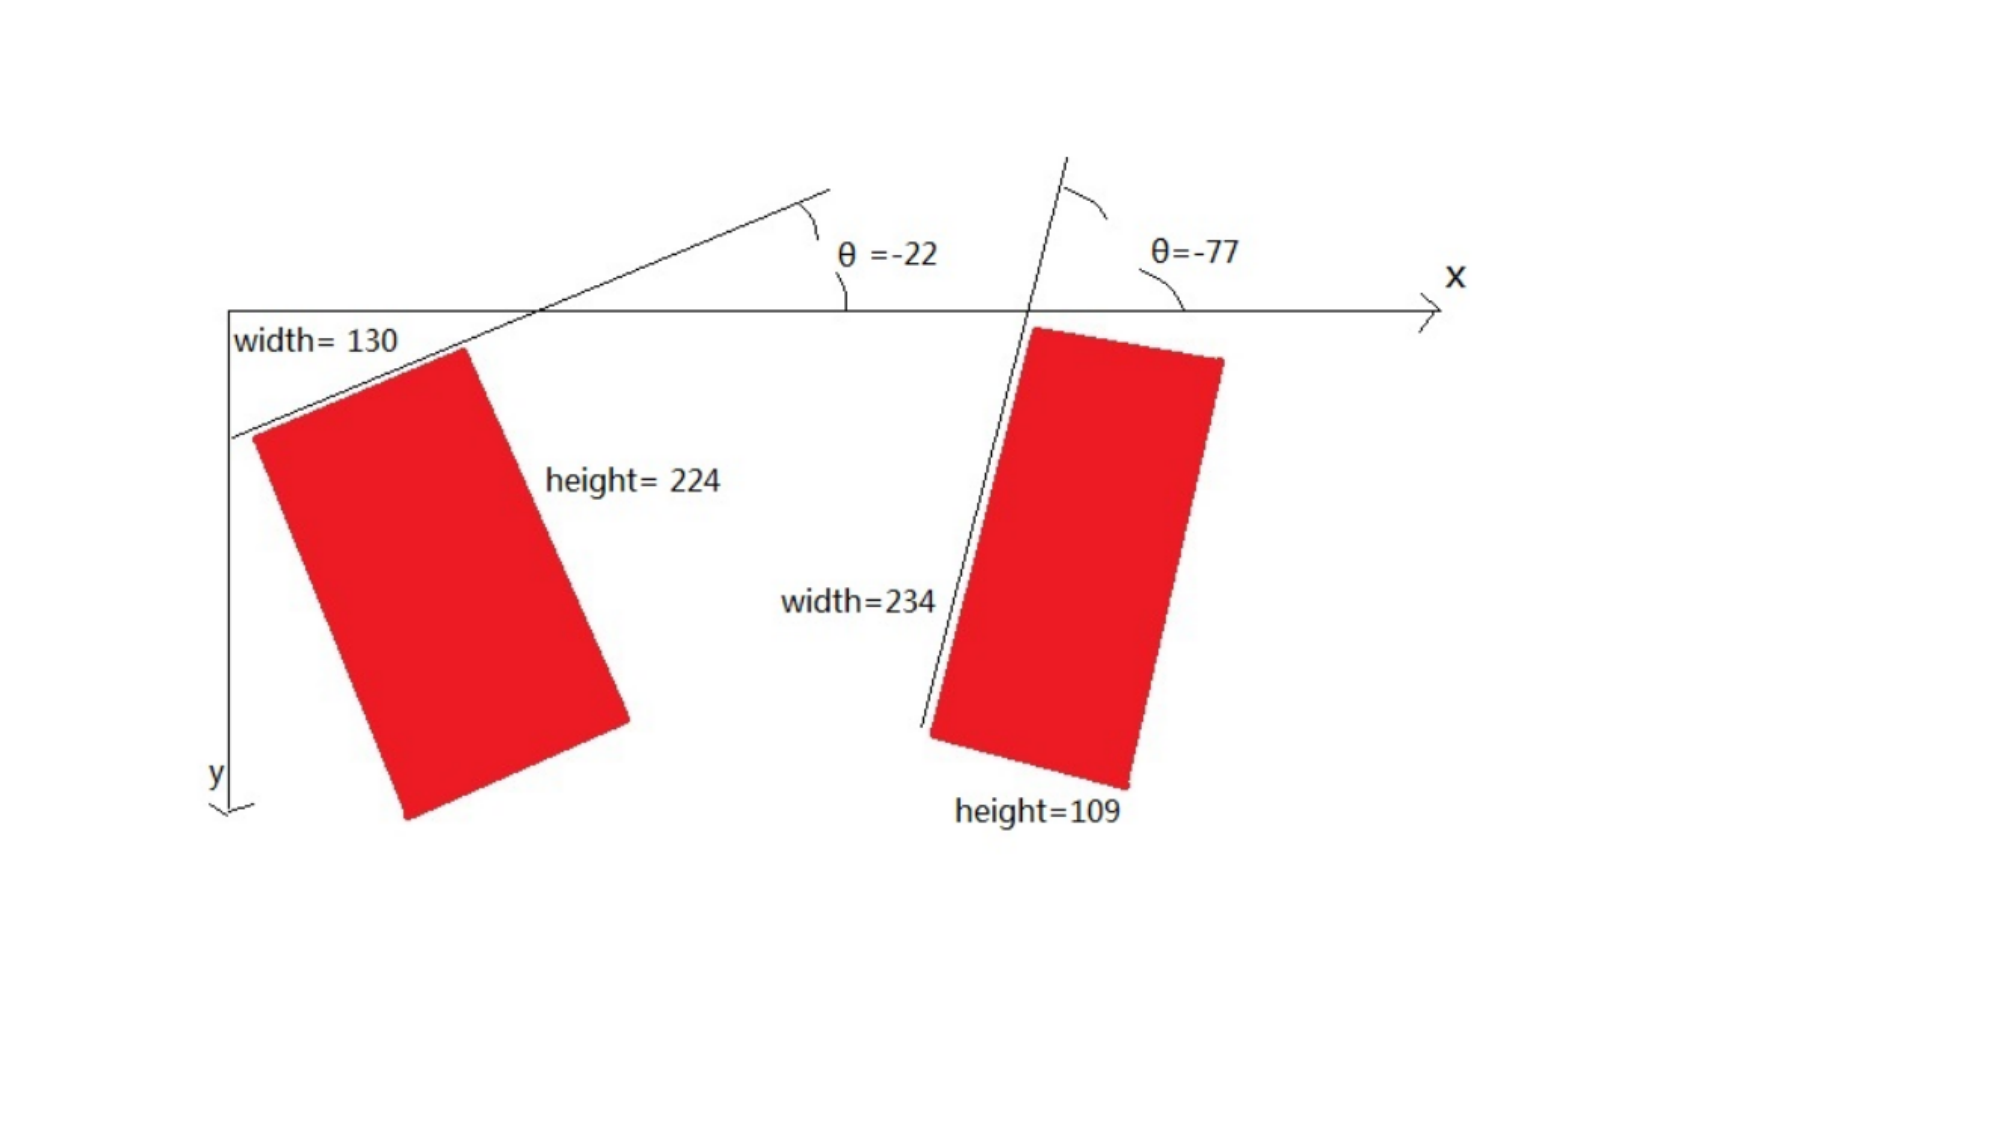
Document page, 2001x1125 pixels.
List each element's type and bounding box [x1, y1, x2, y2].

picture [159, 124, 1595, 873]
